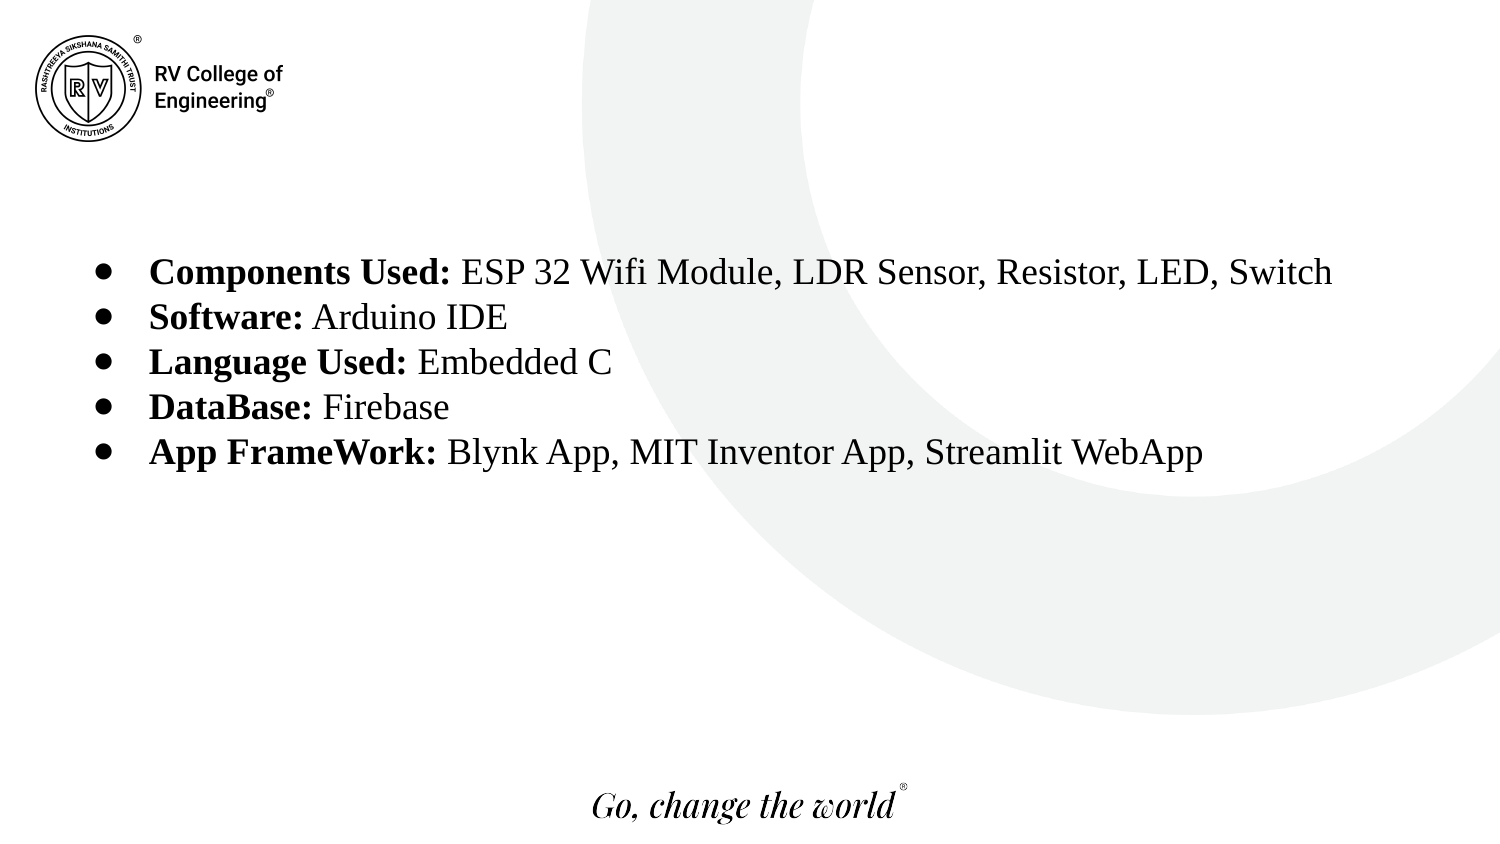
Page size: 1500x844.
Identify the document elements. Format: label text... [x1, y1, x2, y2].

text_box Components Used: ESP 32 Wifi Module, LDR Sensor, Resistor, LED, Switch Software: Arduino IDE Language Used: Embedded C DataBase: Firebase App FrameWork: Blynk App, MIT Inventor App, Streamlit WebApp [58, 232, 1442, 762]
picture [0, 0, 1500, 844]
